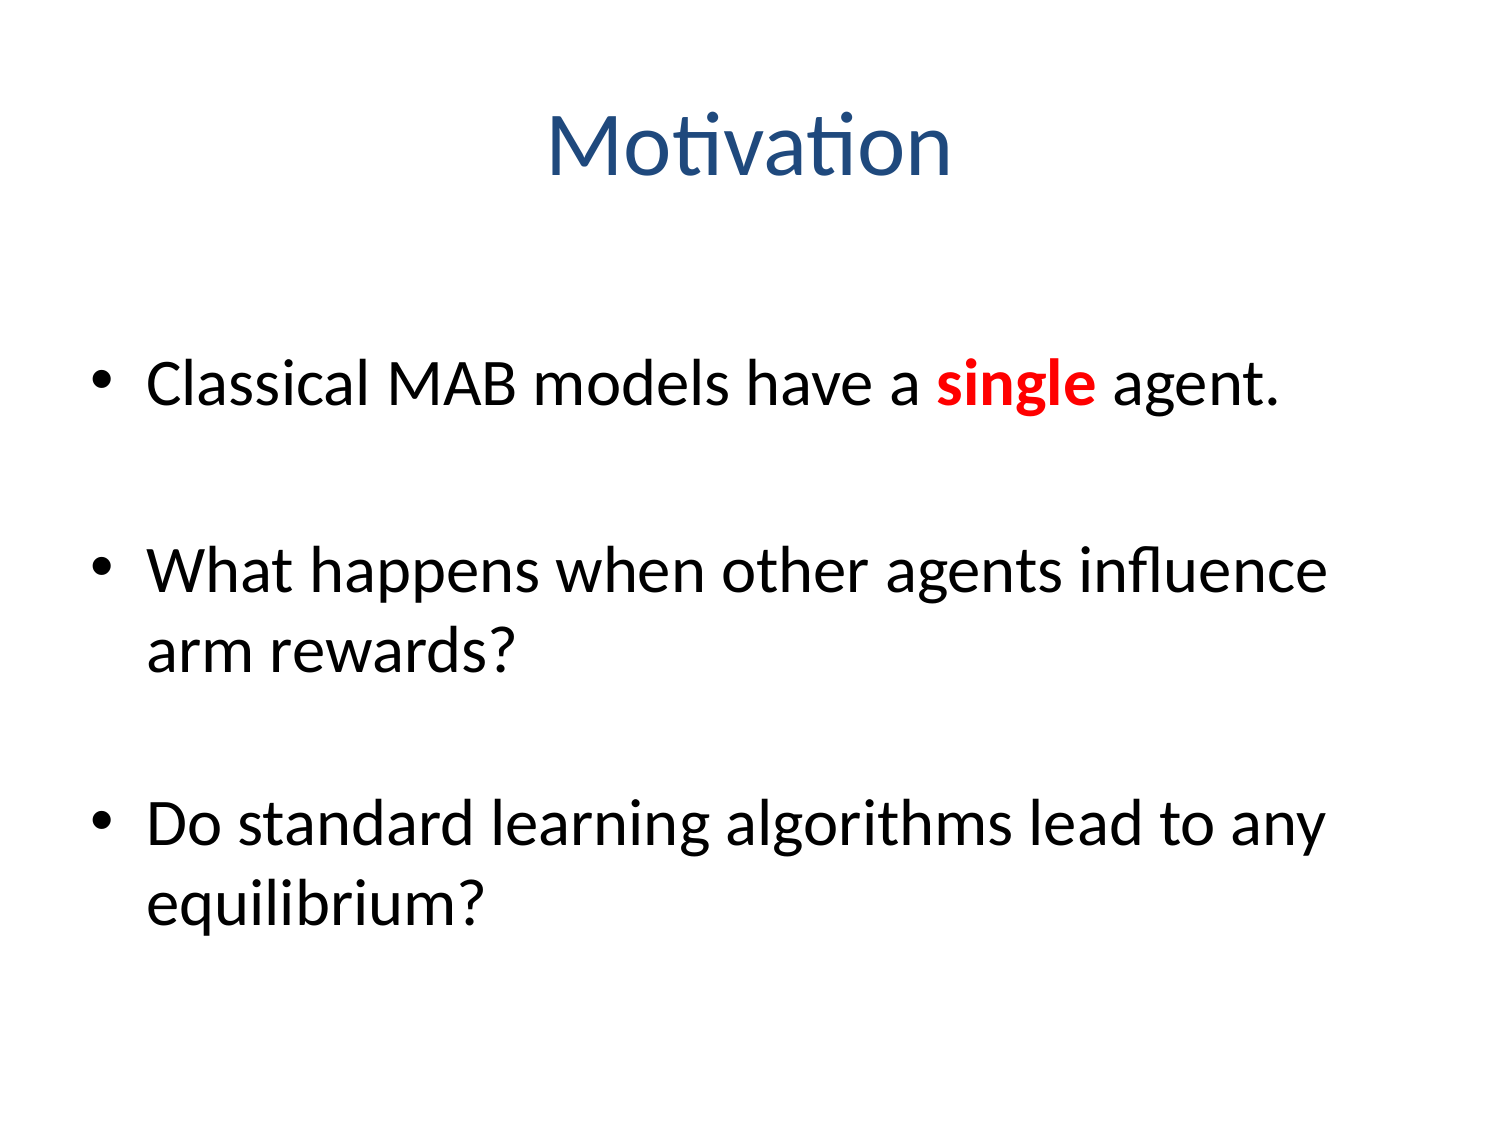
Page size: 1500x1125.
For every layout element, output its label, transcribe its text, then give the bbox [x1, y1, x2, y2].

title Motivation [75, 45, 1425, 233]
list Classical MAB models have a single agent. What happens when other agents influence arm rewards? Do standard learning algorithms lead to any equilibrium? [75, 237, 1425, 1025]
